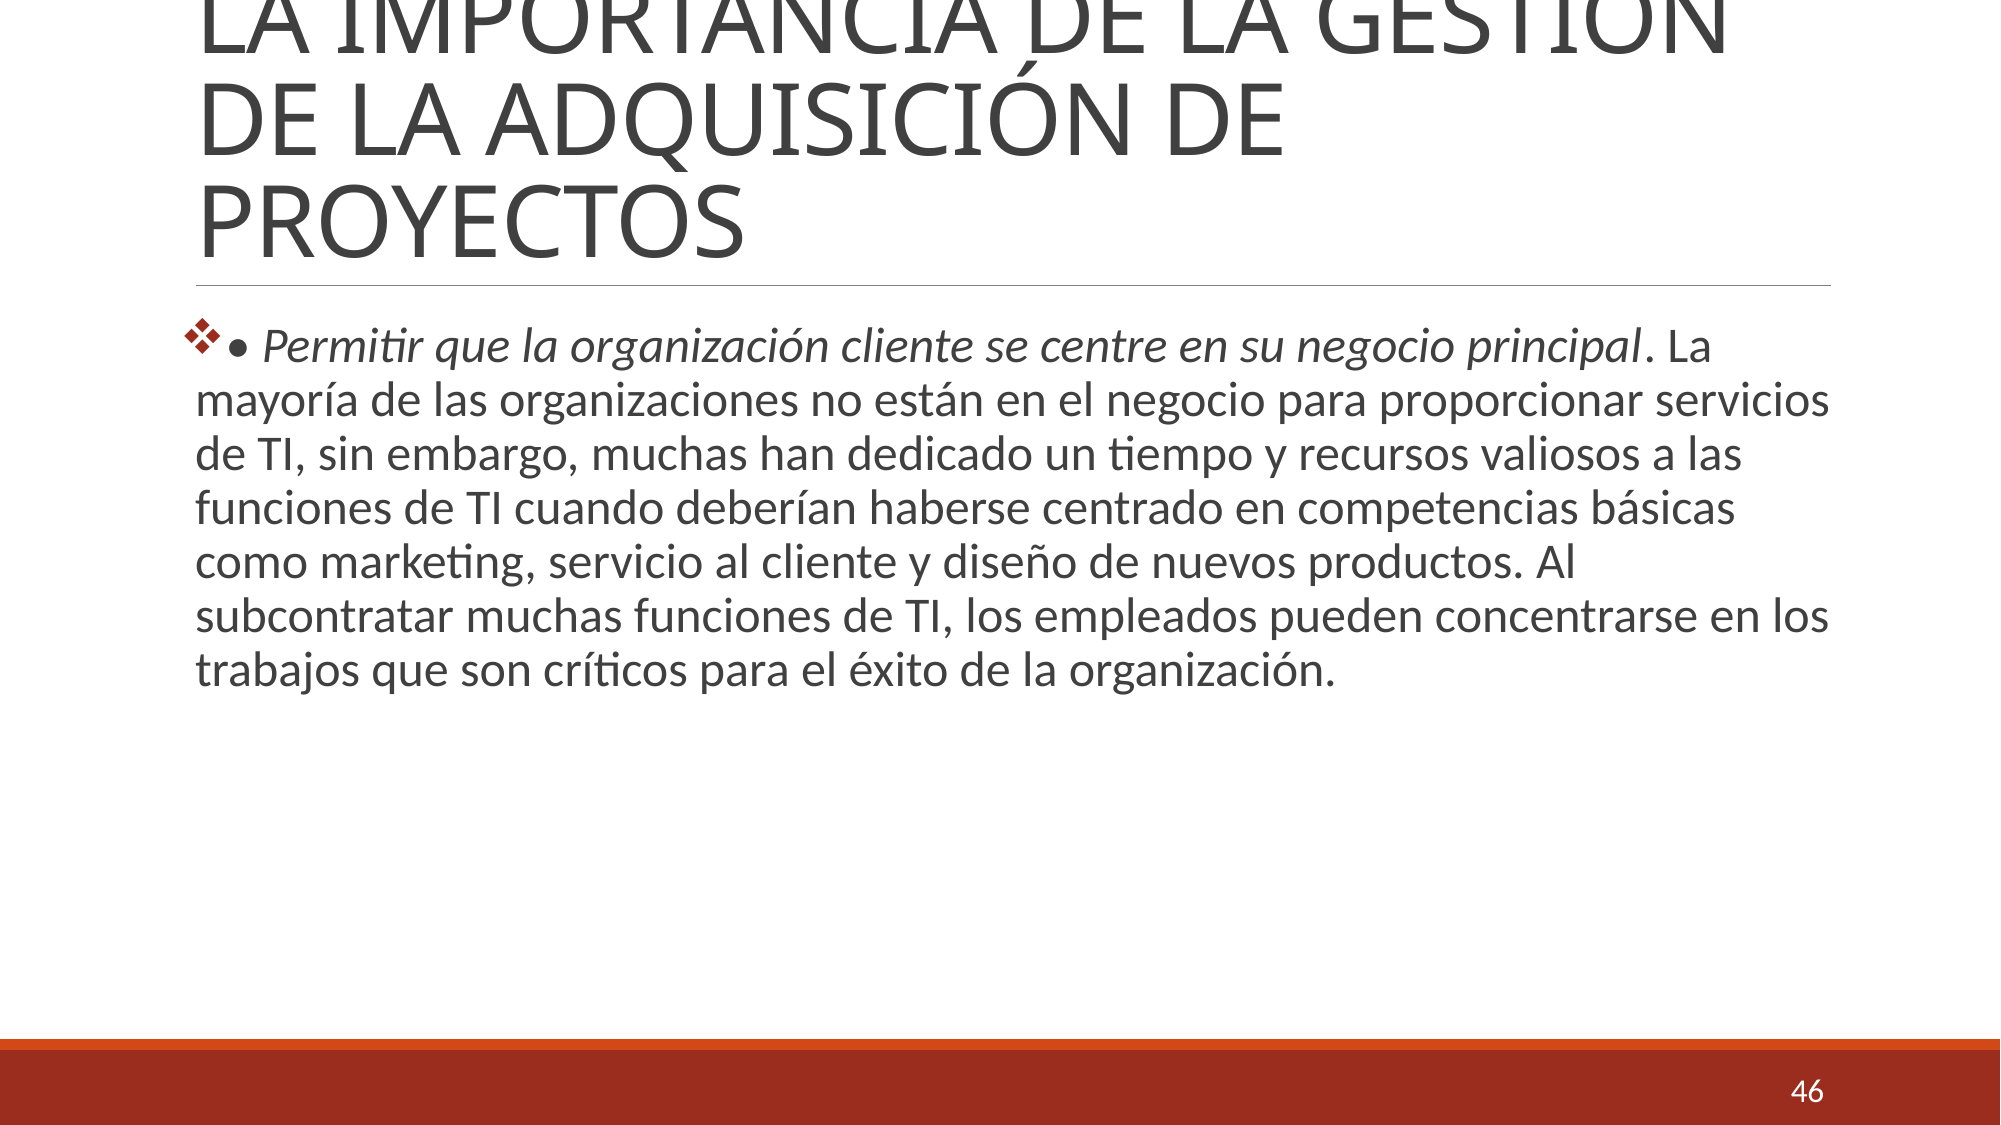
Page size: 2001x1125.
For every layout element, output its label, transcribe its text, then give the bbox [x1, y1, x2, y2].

list • Permitir que la organización cliente se centre en su negocio principal. La mayoría de las organizaciones no están en el negocio para proporcionar servicios de TI, sin embargo, muchas han dedicado un tiempo y recursos valiosos a las funciones de TI cuando deberían haberse centrado en competencias básicas como marketing, servicio al cliente y diseño de nuevos productos. Al subcontratar muchas funciones de TI, los empleados pueden concentrarse en los trabajos que son críticos para el éxito de la organización. [180, 311, 1840, 1060]
slide_number 46 [1624, 1059, 1840, 1120]
title LA IMPORTANCIA DE LA GESTIÓN DE LA ADQUISICIÓN DE PROYECTOS [180, 47, 1830, 285]
